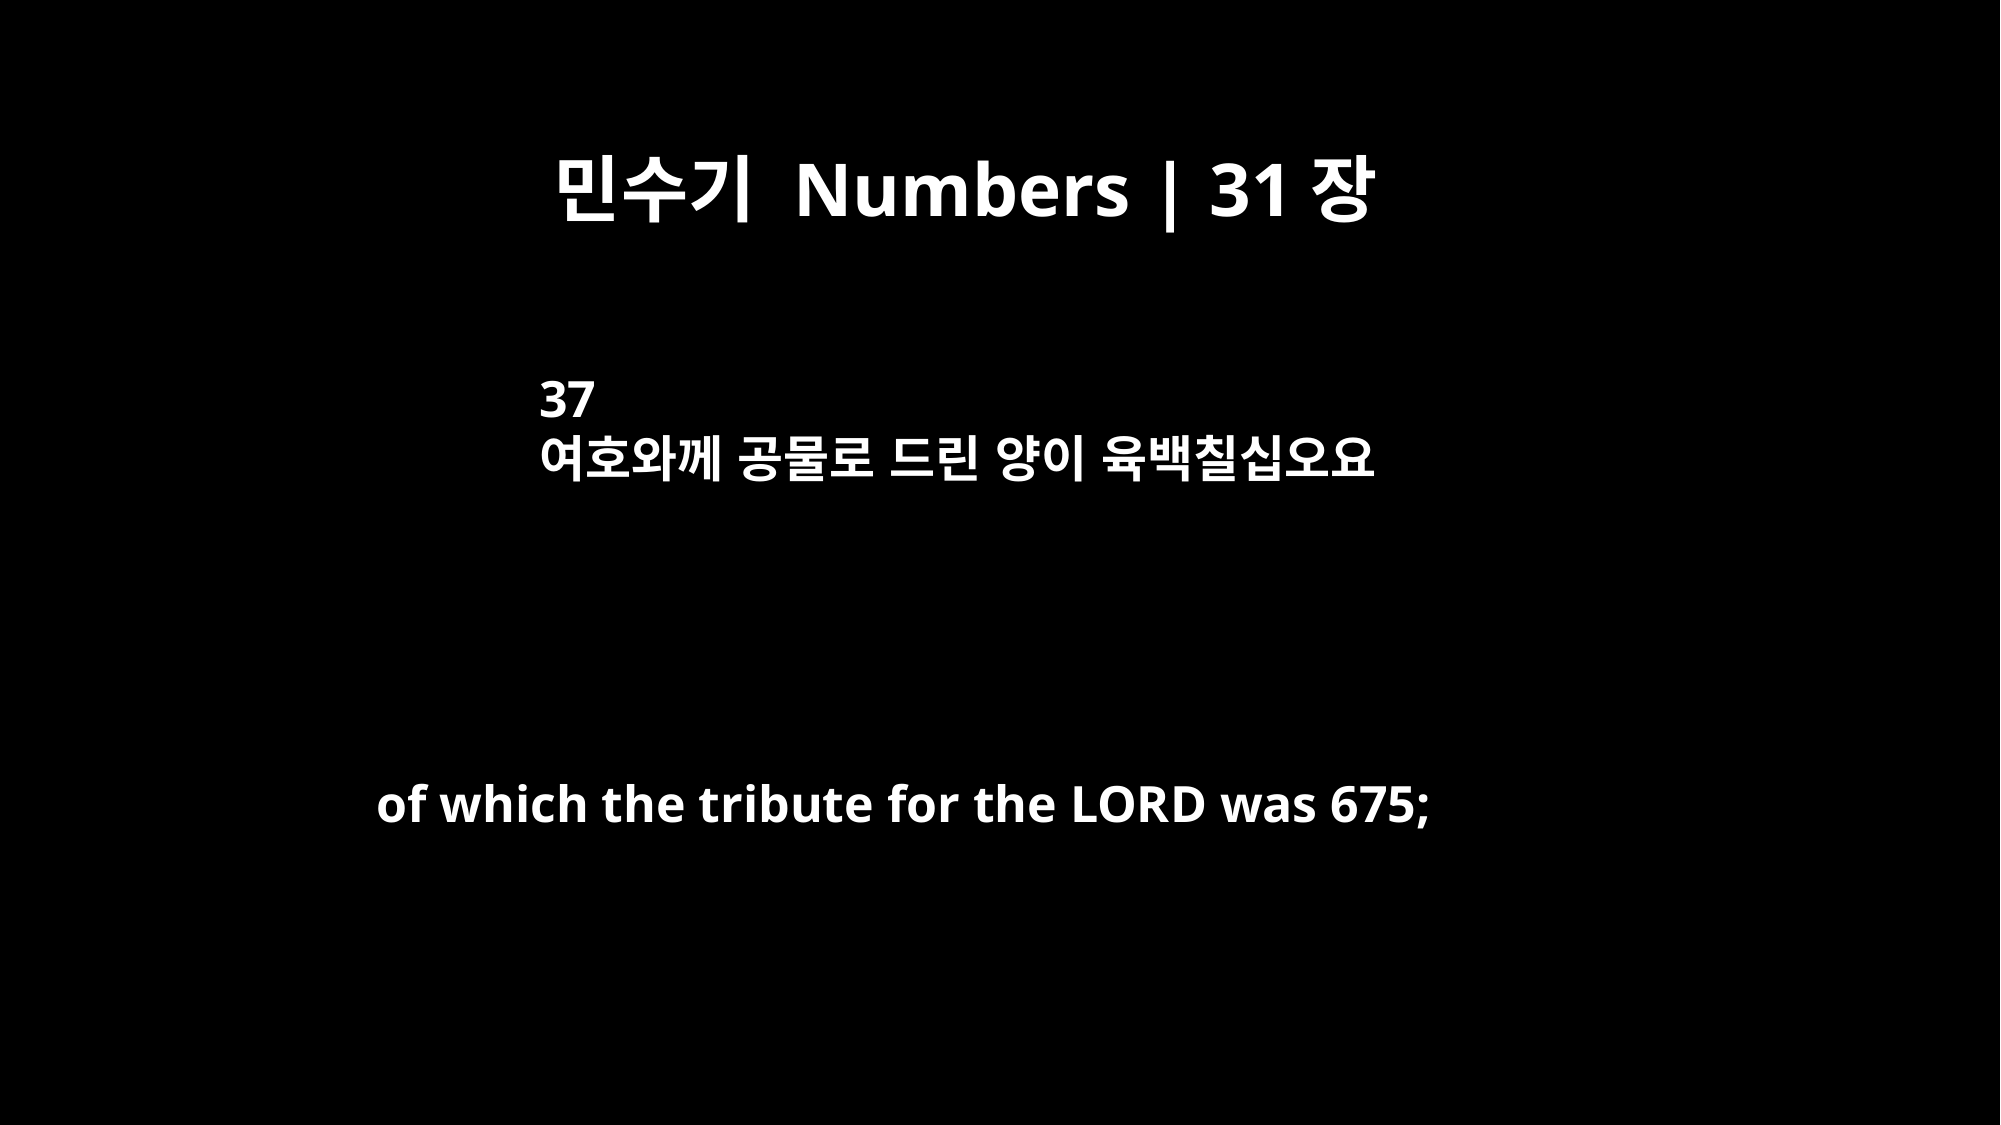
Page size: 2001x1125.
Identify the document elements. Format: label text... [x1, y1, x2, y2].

text_box 민수기 Numbers | 31장 [538, 136, 1393, 239]
text_box 37 여호와께 공물로 드린 양이 육백칠십오요 [524, 359, 1393, 495]
text_box of which the tribute for the LORD was 675; [361, 764, 1446, 840]
